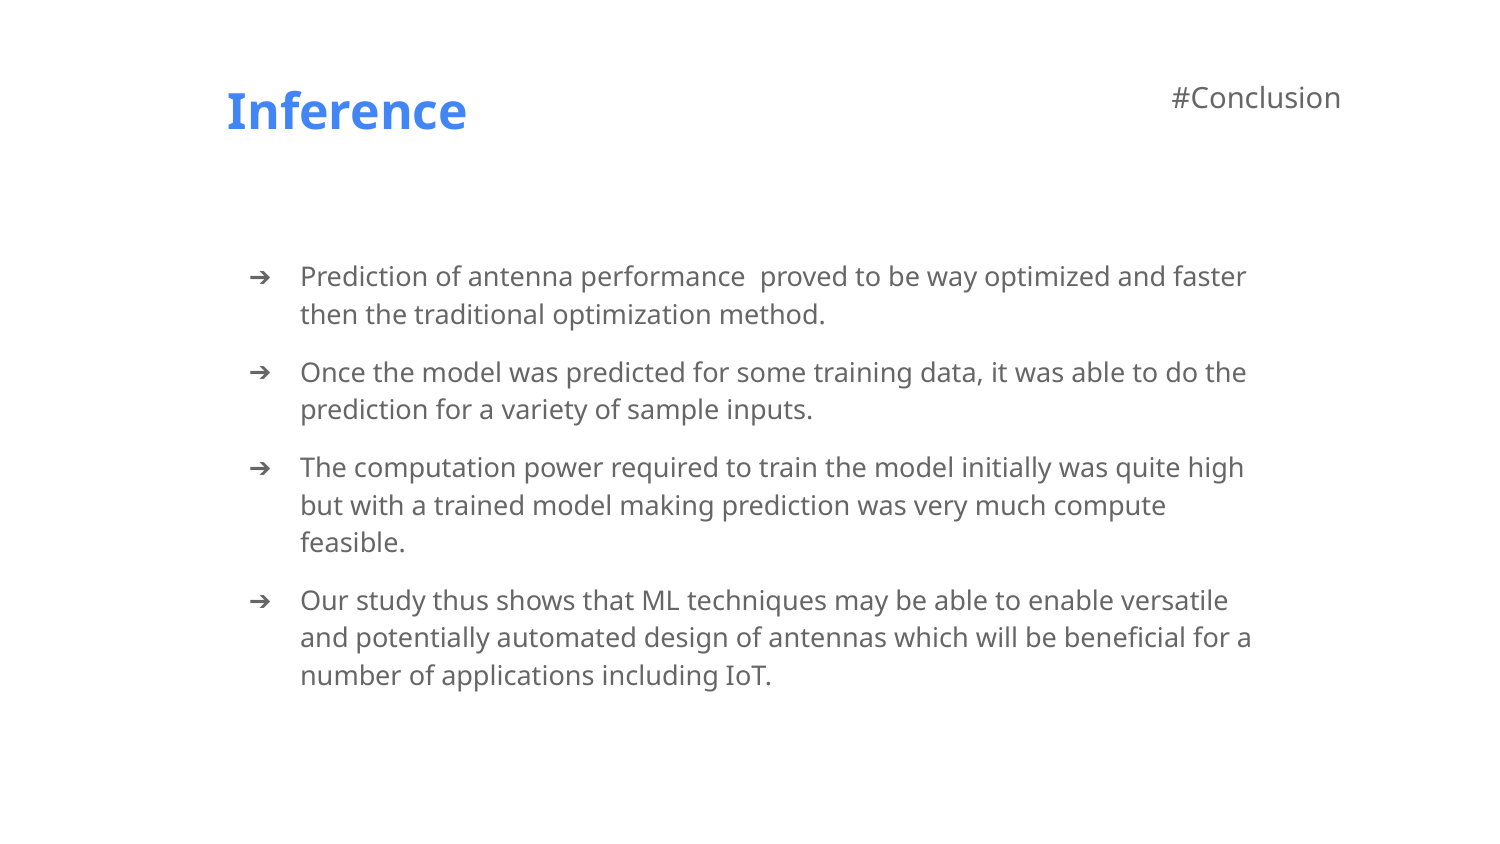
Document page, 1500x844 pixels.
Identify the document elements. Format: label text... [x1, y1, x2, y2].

text_box Inference [212, 64, 1368, 215]
text_box Prediction of antenna performance proved to be way optimized and faster then the traditional optimization method. Once the model was predicted for some training data, it was able to do the prediction for a variety of sample inputs. The computation power required to train the model initially was quite high but with a trained model making prediction was very much compute feasible. Our study thus shows that ML techniques may be able to enable versatile and potentially automated design of antennas which will be beneficial for a number of applications including IoT. [209, 239, 1270, 764]
text_box #Conclusion [1156, 64, 1463, 130]
